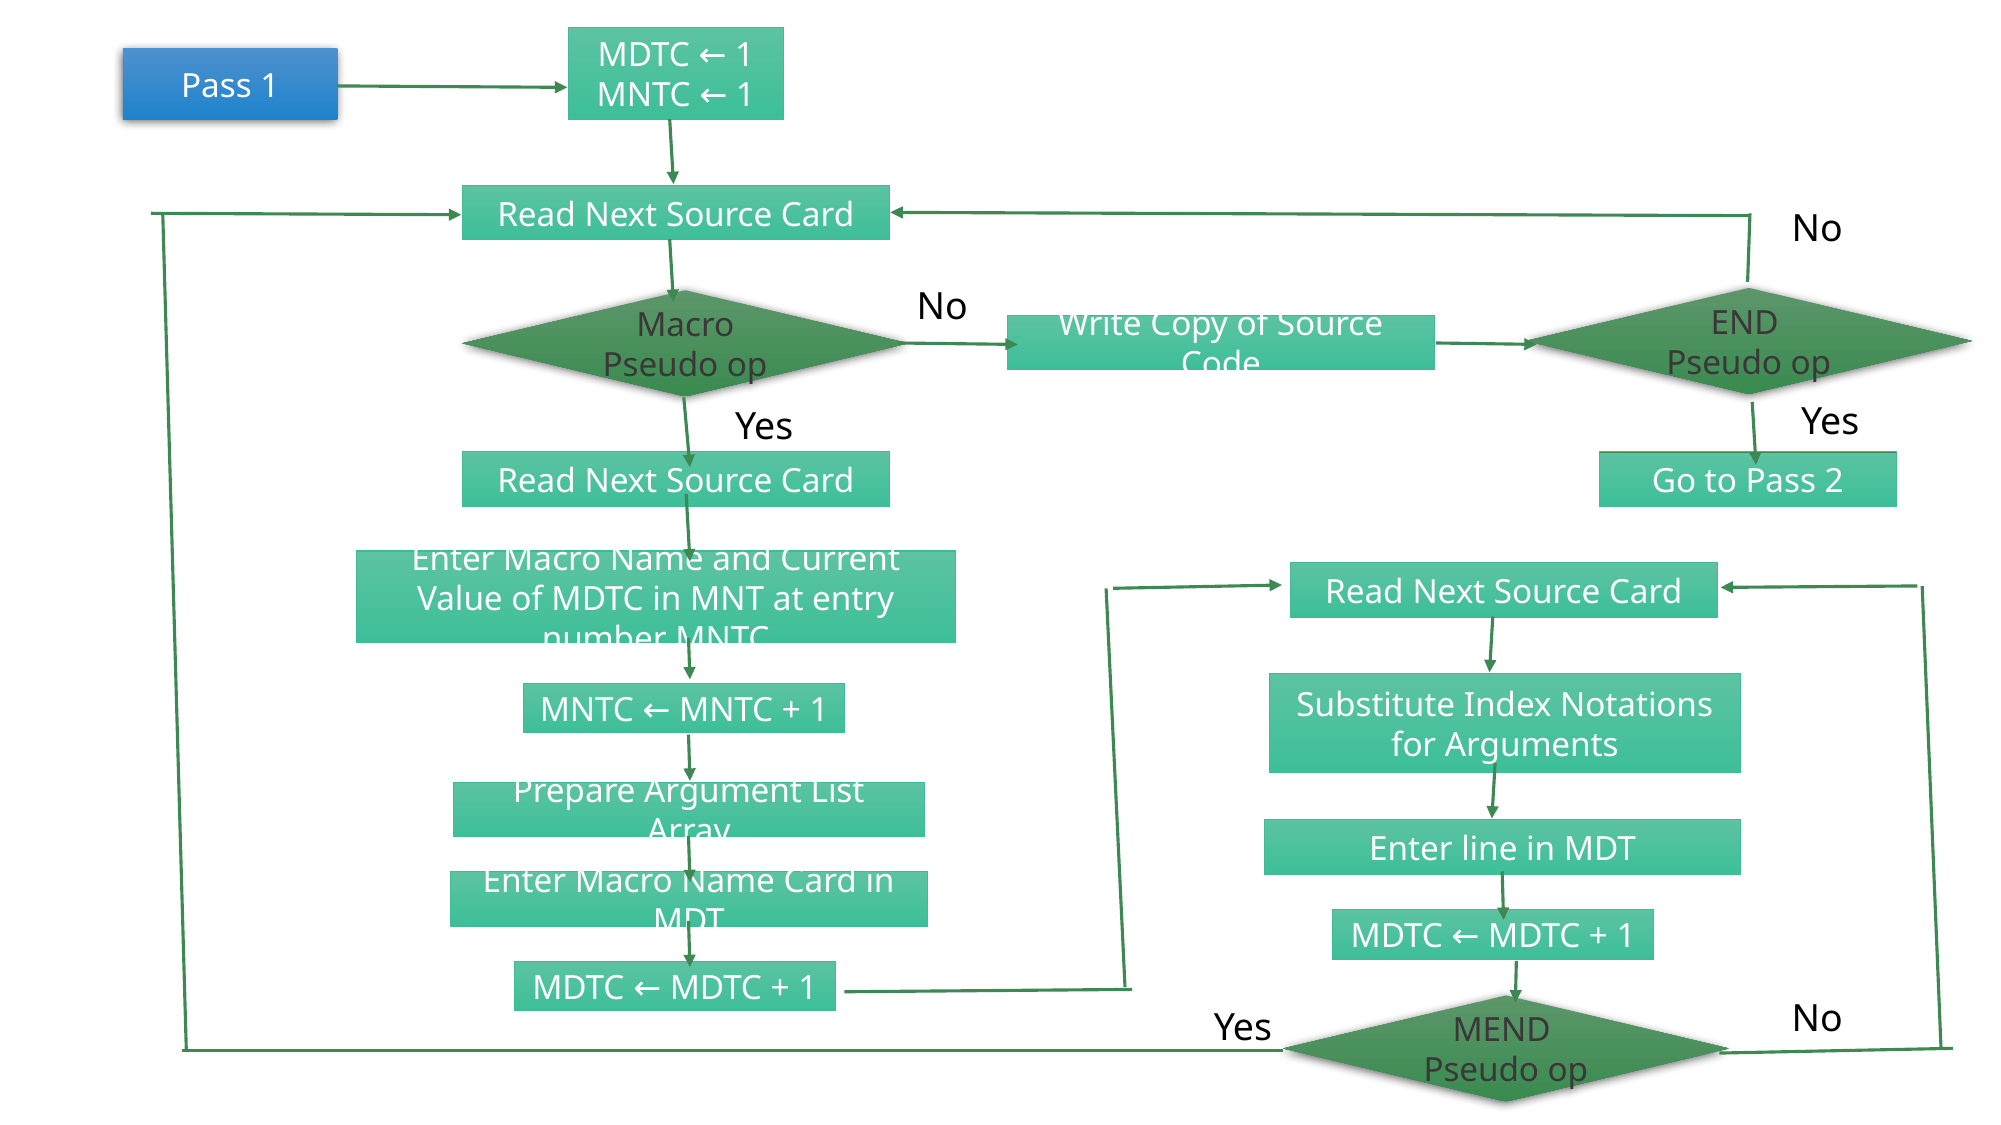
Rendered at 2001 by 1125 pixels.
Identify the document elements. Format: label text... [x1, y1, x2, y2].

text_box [669, 239, 674, 302]
text_box Enter Macro Name Card in MDT [450, 871, 928, 927]
text_box No [1776, 196, 1876, 257]
text_box Yes [1786, 389, 1885, 450]
text_box Prepare Argument List Array [453, 782, 925, 837]
text_box Yes [1198, 995, 1298, 1056]
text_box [162, 215, 187, 1051]
text_box Go to Pass 2 [1599, 451, 1897, 507]
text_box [1719, 1048, 1953, 1054]
text_box Yes [720, 394, 819, 455]
text_box Read Next Source Card [1290, 562, 1718, 618]
text_box MDTC ← MDTC + 1 [514, 961, 836, 1011]
text_box No [901, 274, 1001, 335]
text_box MNTC ← MNTC + 1 [523, 683, 845, 712]
text_box Read Next Source Card [462, 451, 890, 507]
text_box Enter Macro Name and Current Value of MDTC in MNT at entry number MNTC [356, 550, 956, 643]
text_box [1752, 401, 1756, 465]
text_box Enter line in MDT [1264, 819, 1741, 875]
text_box END Pseudo op [1529, 287, 1972, 395]
text_box MDTC ← MDTC + 1 [1332, 909, 1654, 960]
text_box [686, 493, 690, 562]
text_box Pass 1 [122, 48, 338, 120]
text_box Substitute Index Notations for Arguments [1269, 673, 1741, 712]
text_box MNTC ← MNTC + 1 [523, 713, 845, 733]
text_box [0, 816, 2000, 1125]
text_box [669, 118, 674, 184]
text_box No [1776, 986, 1876, 1047]
text_box [0, 0, 2000, 816]
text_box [683, 397, 690, 467]
text_box MEND Pseudo op [1298, 995, 1727, 1102]
text_box Macro Pseudo op [462, 290, 901, 397]
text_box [890, 212, 1750, 216]
text_box Substitute Index Notations for Arguments [1269, 713, 1741, 773]
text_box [1491, 762, 1496, 819]
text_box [1922, 586, 1941, 1048]
text_box MDTC ← 1 MNTC ← 1 [568, 27, 784, 120]
text_box Read Next Source Card [462, 185, 890, 240]
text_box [1113, 584, 1282, 589]
text_box Write Copy of Source Code [1007, 315, 1435, 370]
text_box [1106, 588, 1125, 988]
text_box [1489, 616, 1493, 673]
